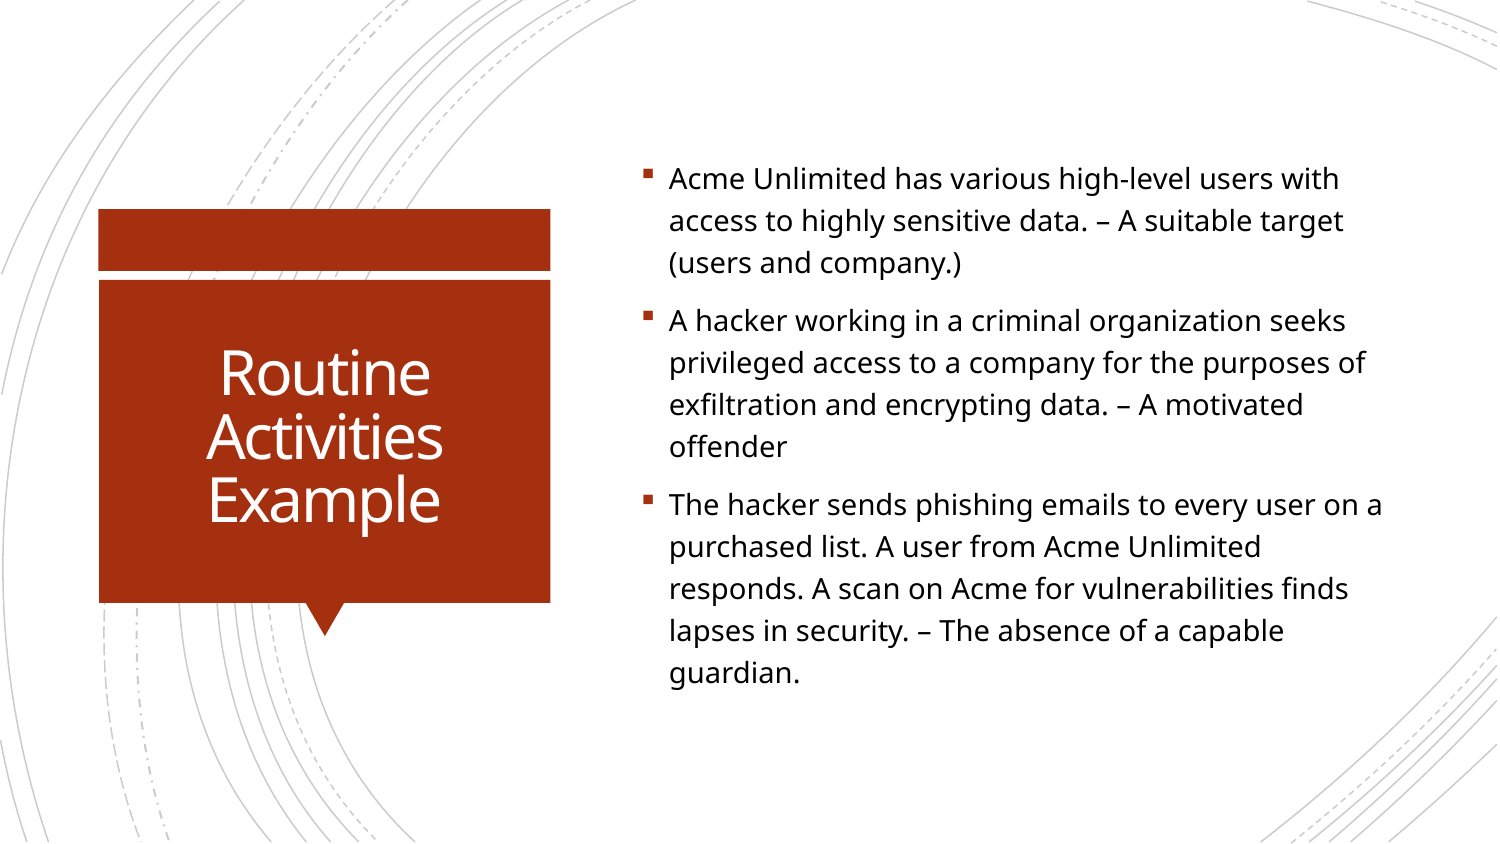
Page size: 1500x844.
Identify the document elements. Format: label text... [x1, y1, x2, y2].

title Routine Activities Example [109, 289, 540, 592]
list Acme Unlimited has various high-level users with access to highly sensitive data. – A suitable target (users and company.) A hacker working in a criminal organization seeks privileged access to a company for the purposes of exfiltration and encrypting data. – A motivated offender The hacker sends phishing emails to every user on a purchased list. A user from Acme Unlimited responds. A scan on Acme for vulnerabilities finds lapses in security. – The absence of a capable guardian. [629, 98, 1403, 745]
